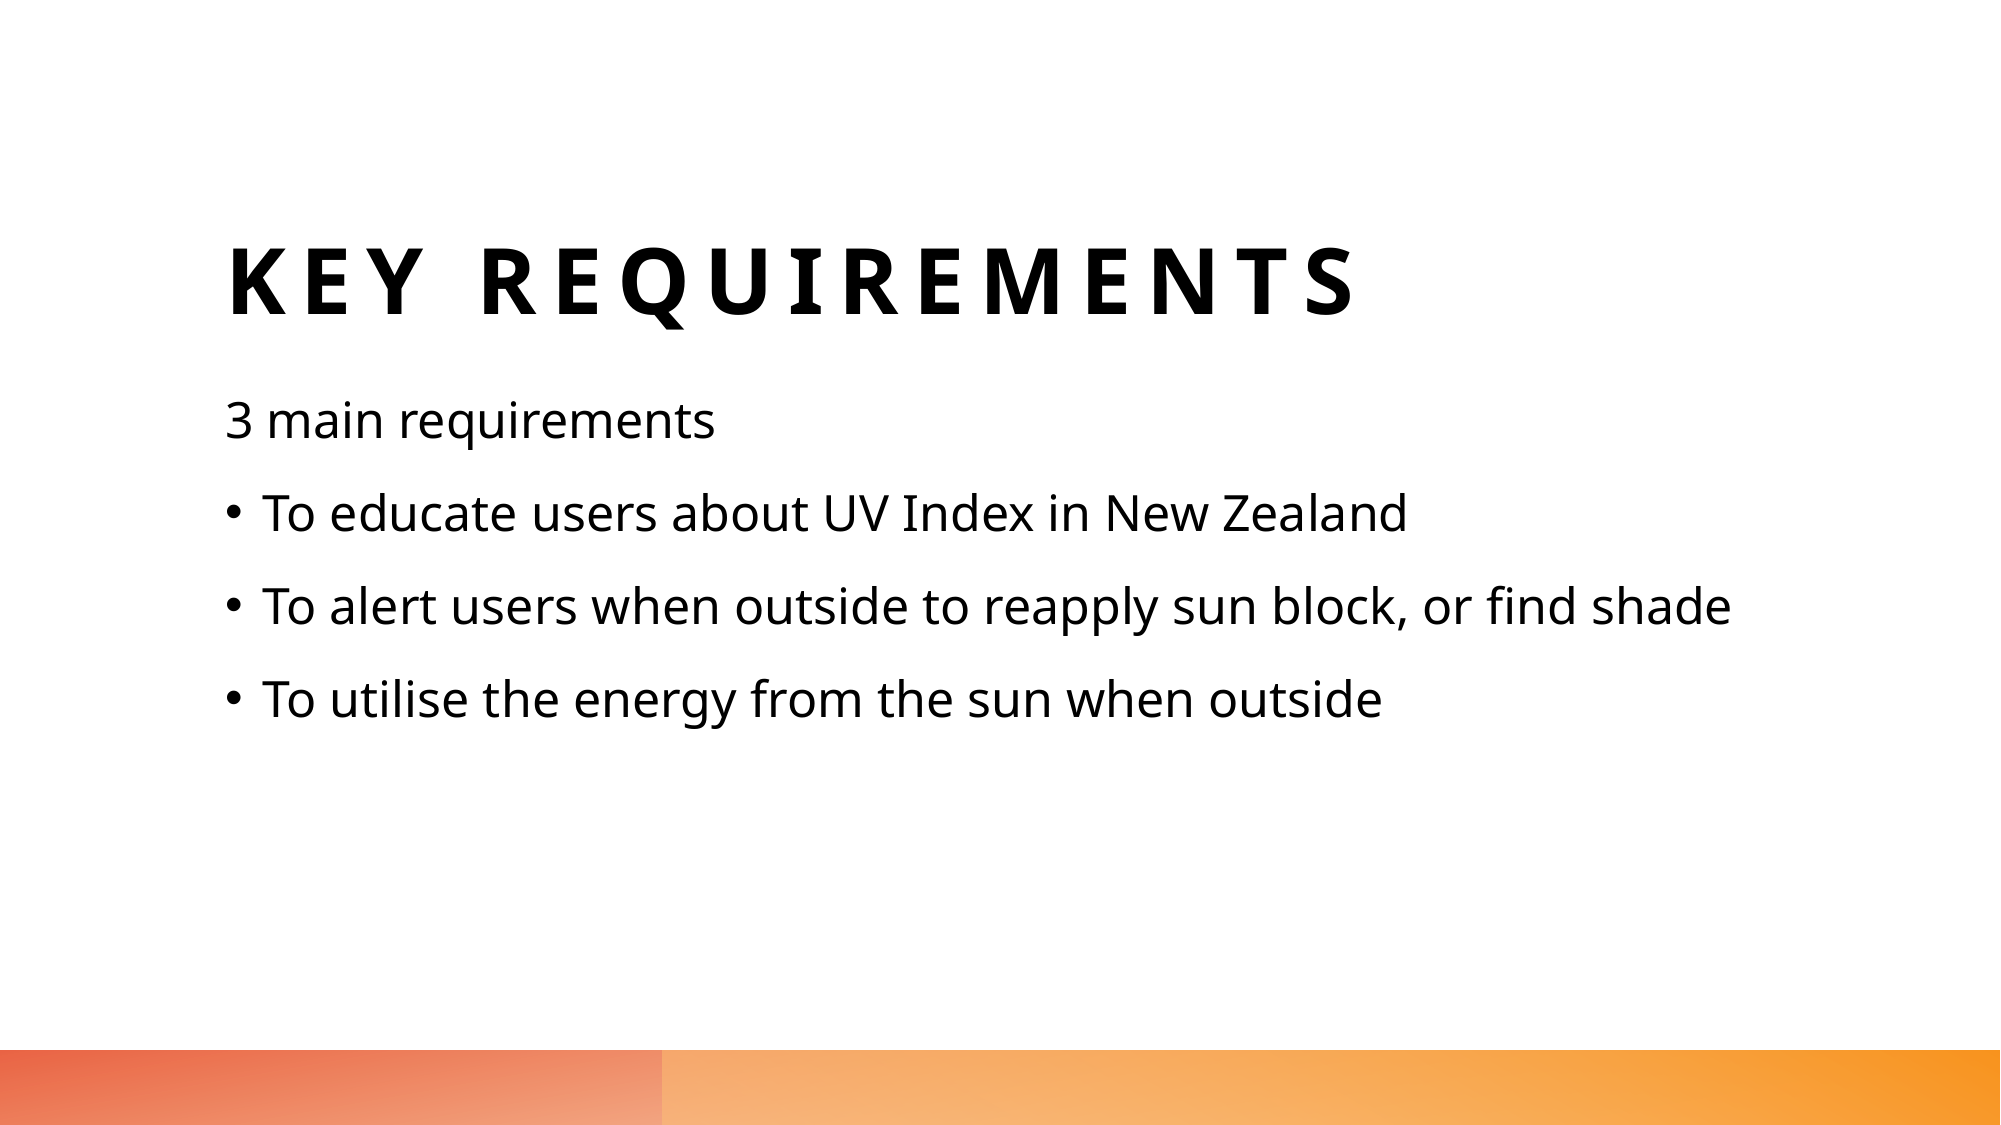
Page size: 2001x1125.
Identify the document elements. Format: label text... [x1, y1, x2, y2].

list 3 main requirements To educate users about UV Index in New Zealand To alert users when outside to reapply sun block, or find shade To utilise the energy from the sun when outside [225, 376, 1905, 996]
title Key Requirements [225, 130, 1905, 333]
